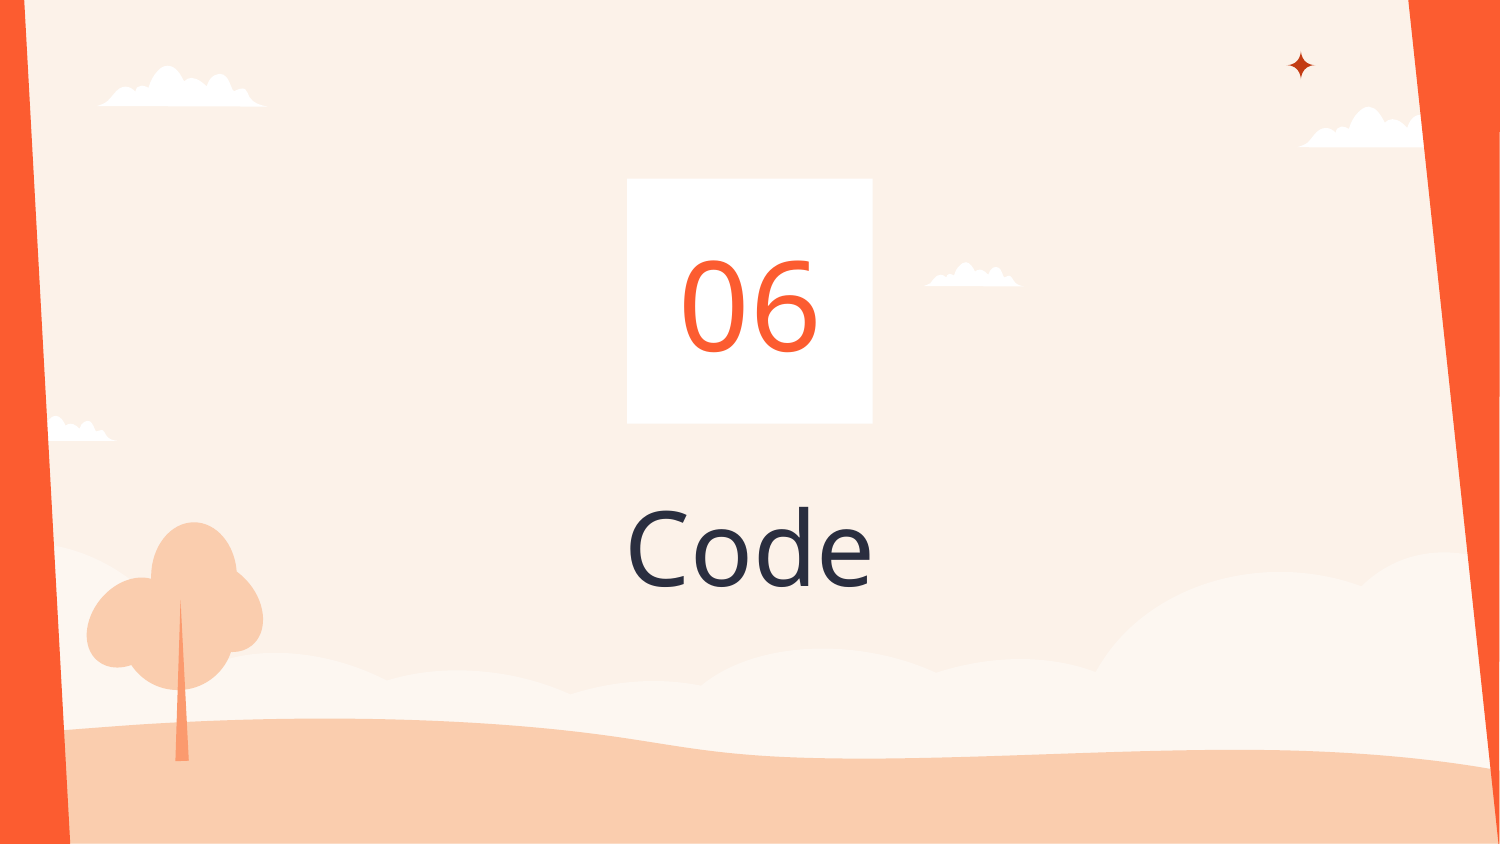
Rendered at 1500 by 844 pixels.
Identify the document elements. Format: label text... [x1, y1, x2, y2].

title 06 [627, 178, 873, 424]
title Code [230, 466, 1270, 611]
